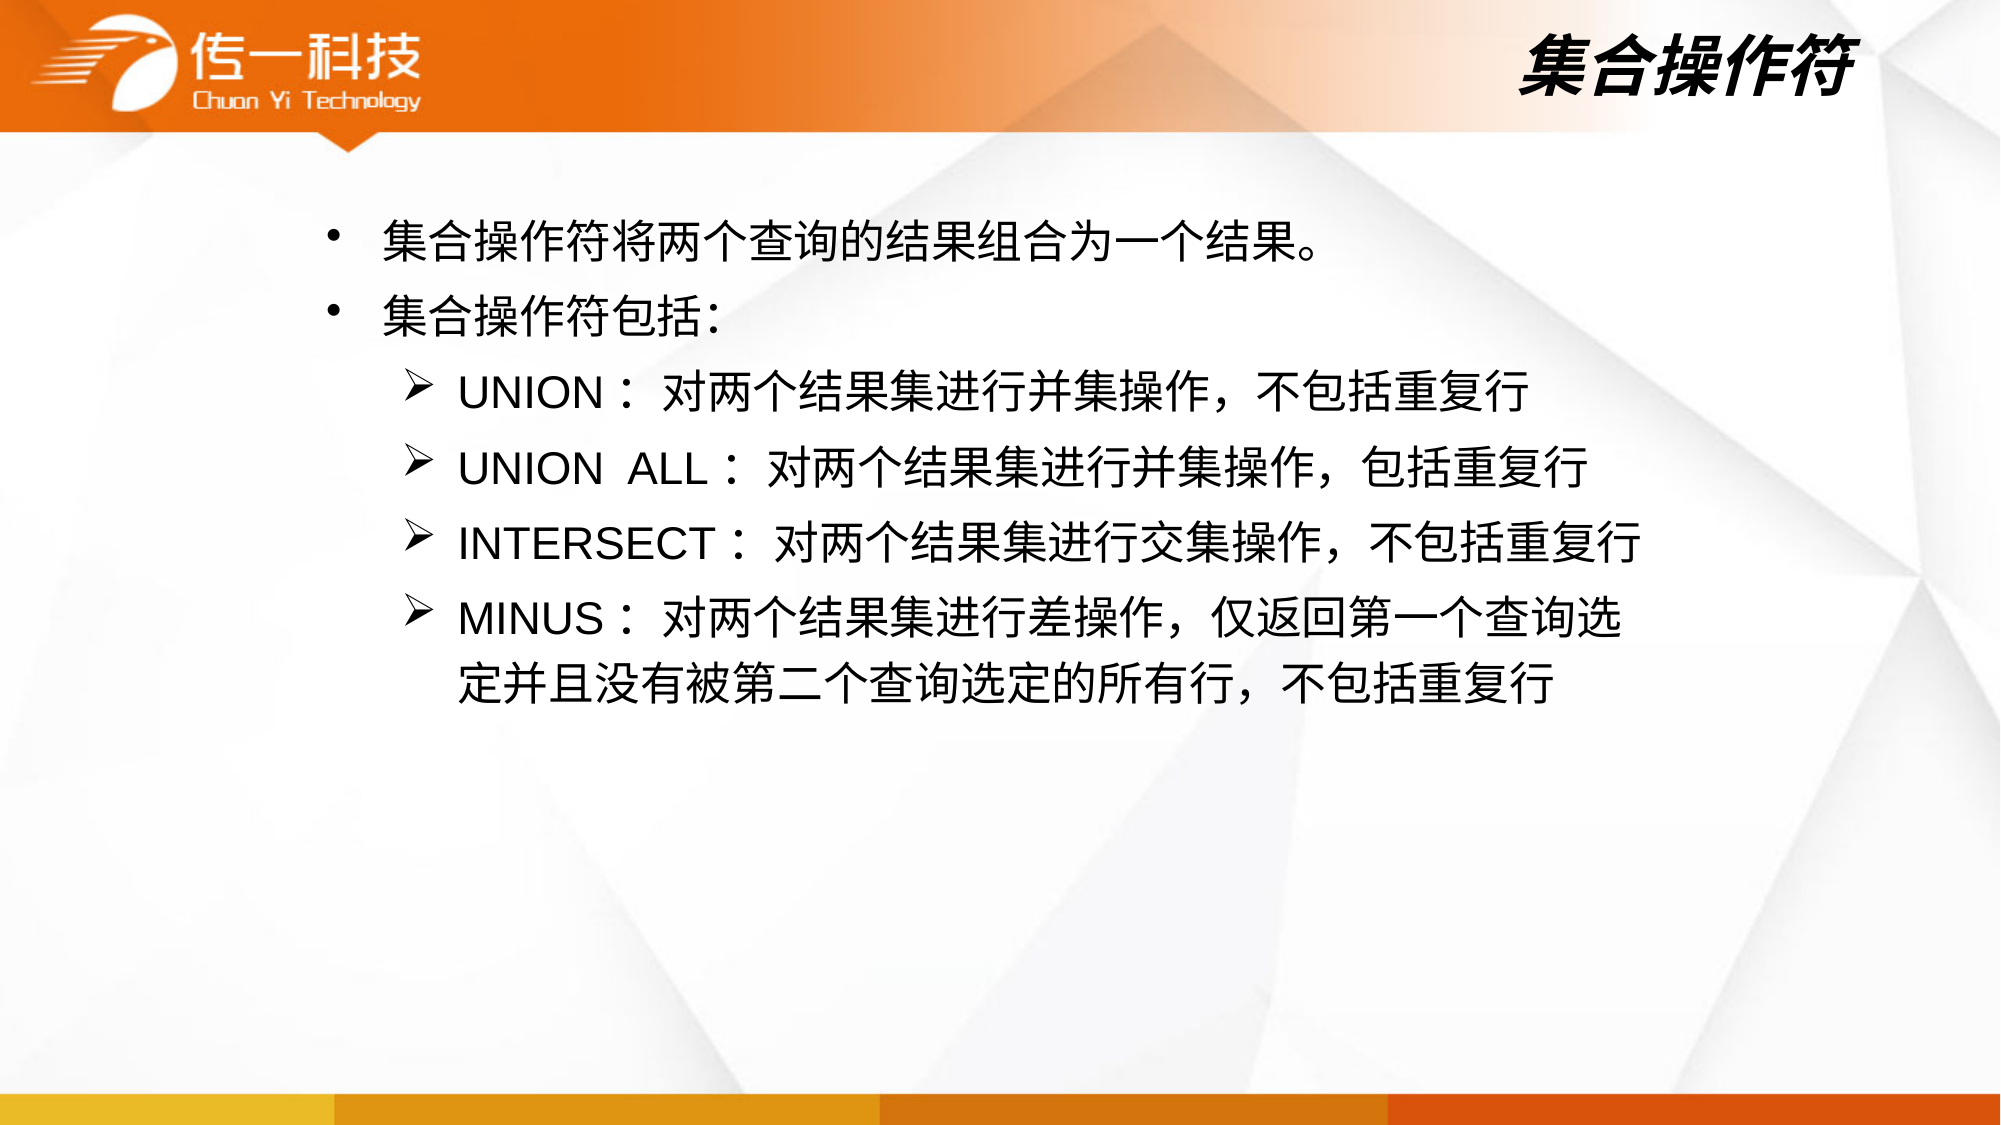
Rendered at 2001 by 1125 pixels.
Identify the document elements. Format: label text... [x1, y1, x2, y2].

list 集合操作符将两个查询的结果组合为一个结果。 集合操作符包括： UNION：对两个结果集进行并集操作，不包括重复行 UNION ALL：对两个结果集进行并集操作，包括重复行 INTERSECT：对两个结果集进行交集操作，不包括重复行 MINUS：对两个结果集进行差操作，仅返回第一个查询选定并且没有被第二个查询选定的所有行，不包括重复行 [314, 196, 1665, 939]
title 集合操作符 [275, 0, 1863, 138]
picture [0, 0, 2001, 1125]
